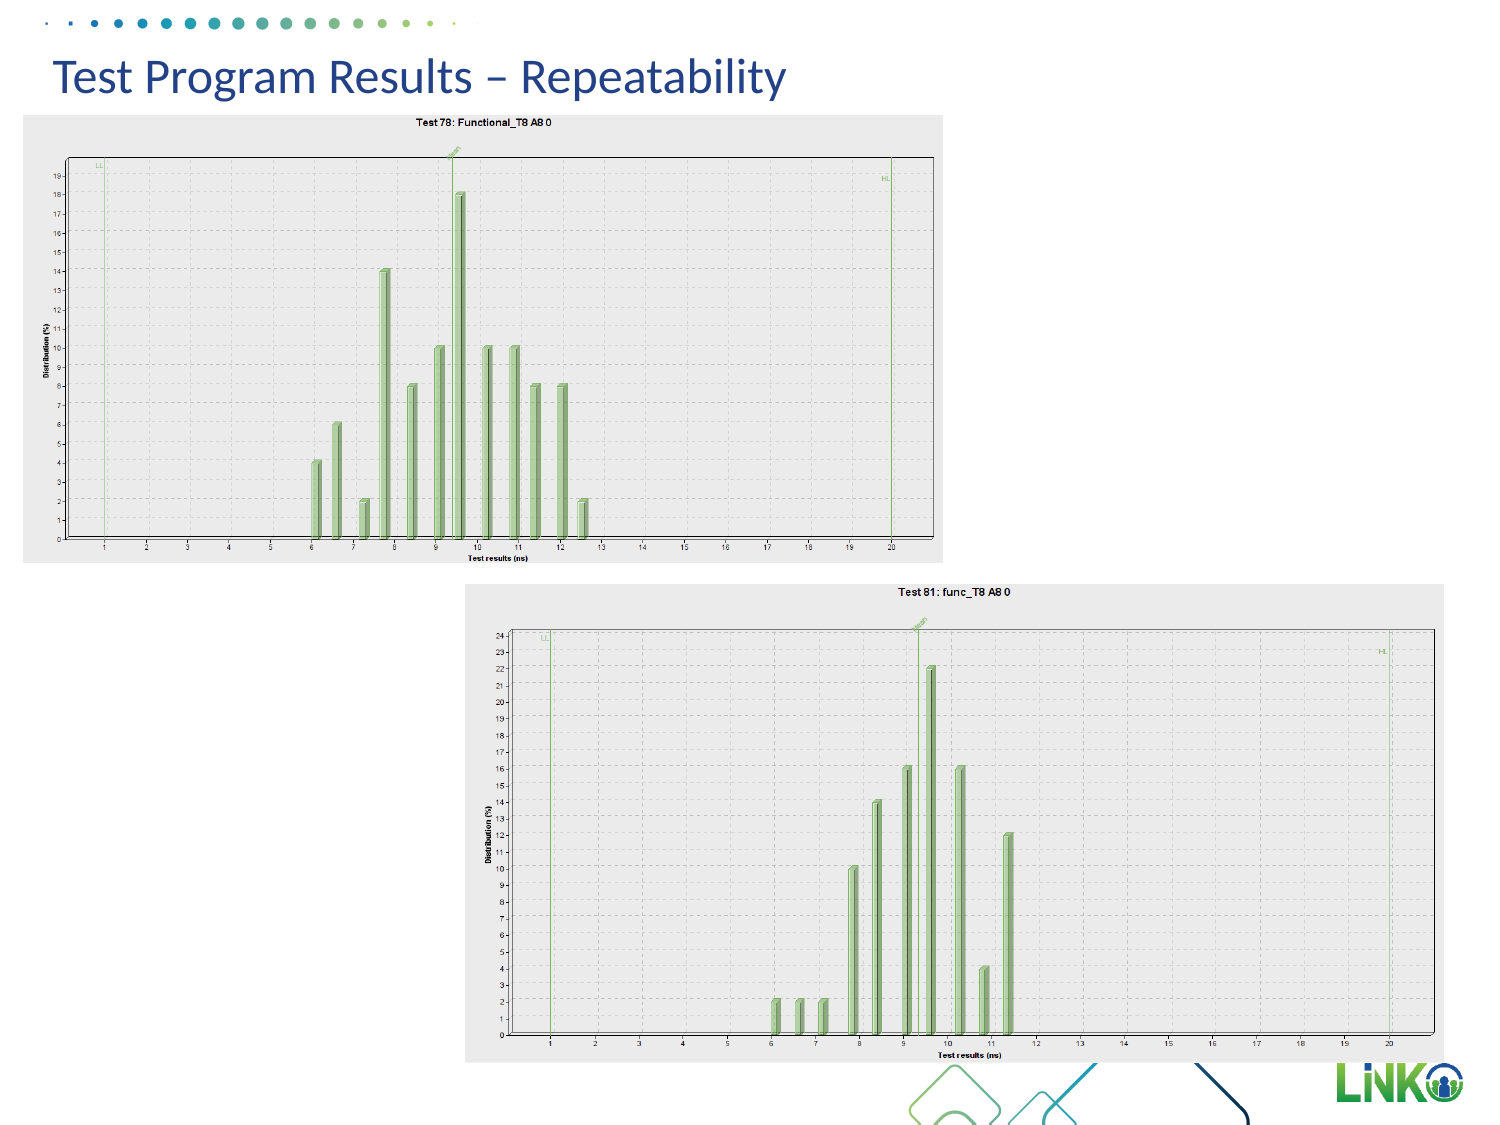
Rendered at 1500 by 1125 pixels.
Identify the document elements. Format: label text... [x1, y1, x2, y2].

text_box Test Program Results – Repeatability [37, 42, 1463, 159]
picture [0, 0, 1500, 1125]
